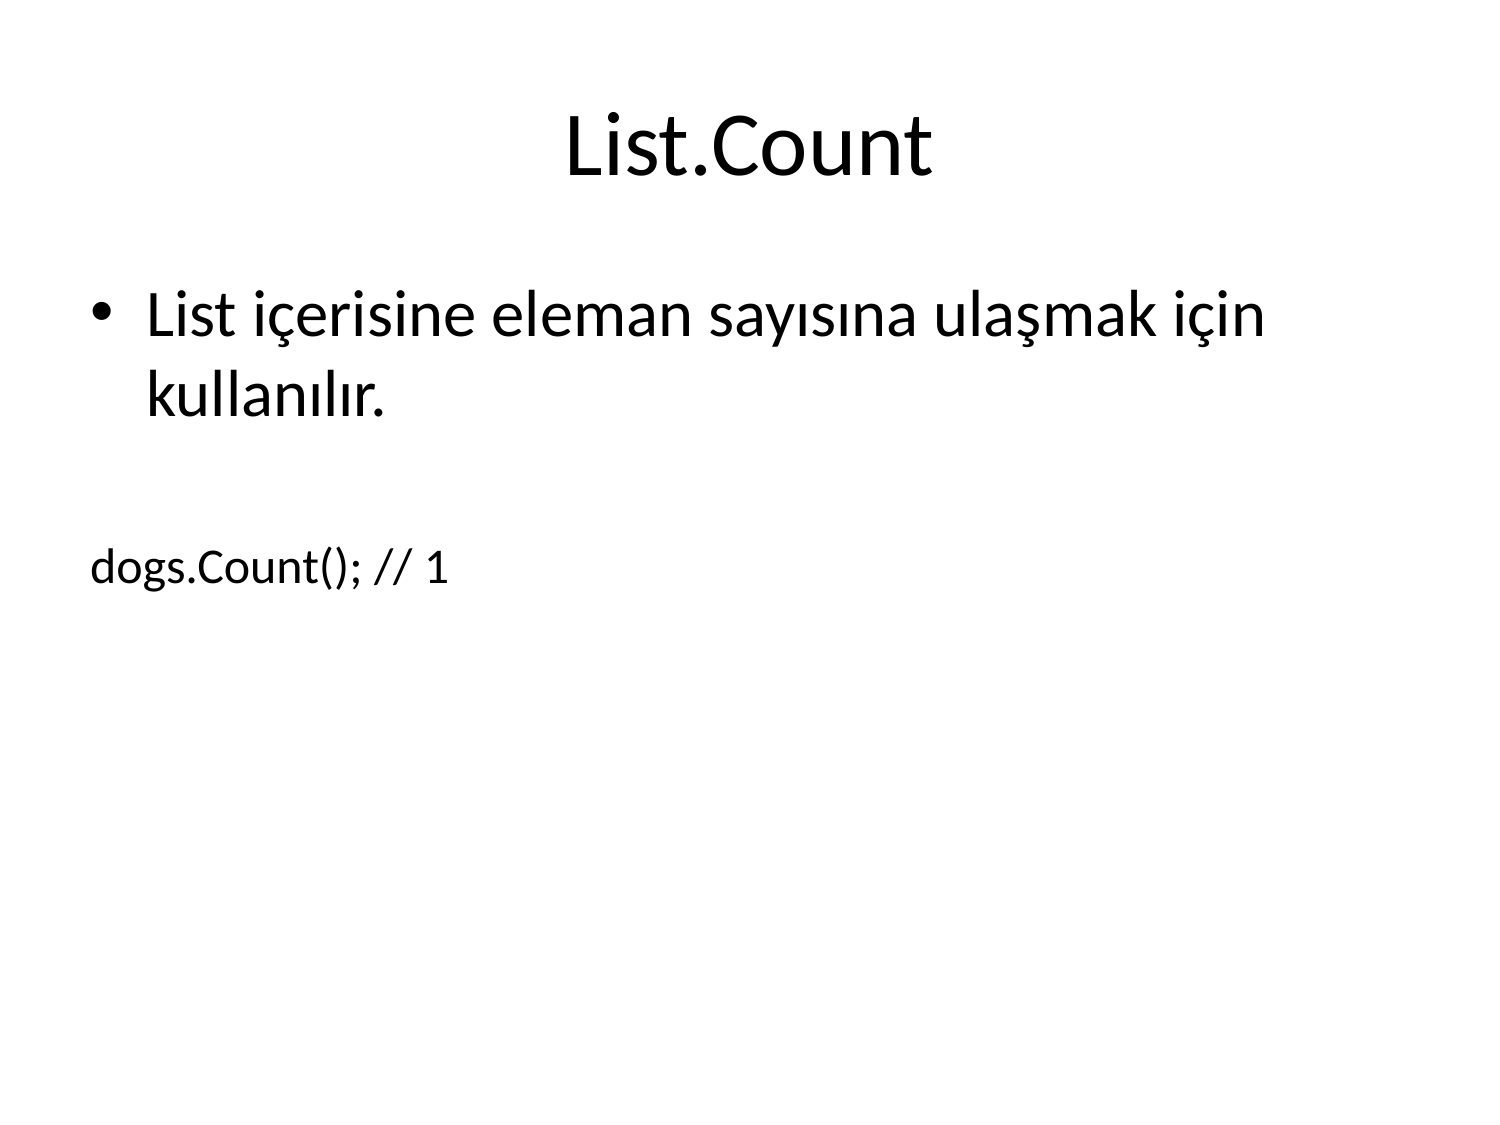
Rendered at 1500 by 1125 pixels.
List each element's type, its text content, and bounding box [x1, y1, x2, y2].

list List içerisine eleman sayısına ulaşmak için kullanılır. dogs.Count(); // 1 [75, 262, 1425, 1005]
title List.Count [75, 45, 1425, 233]
